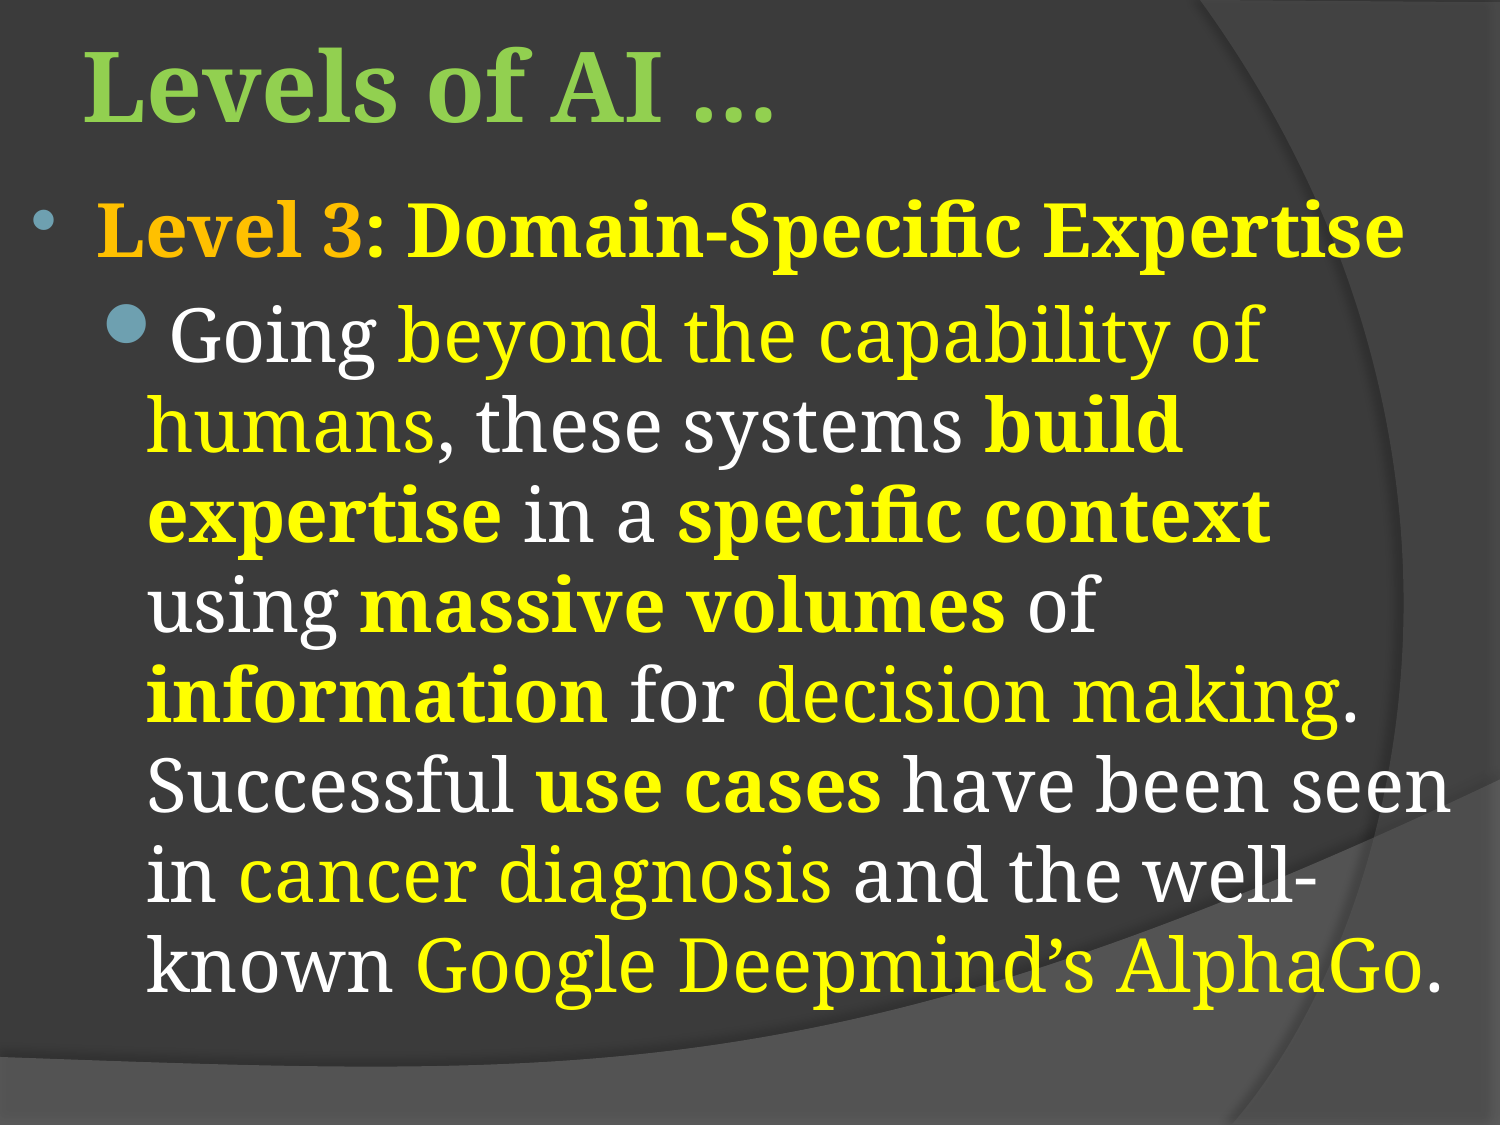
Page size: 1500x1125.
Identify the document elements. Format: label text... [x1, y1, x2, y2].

title Levels of AI … [75, 24, 1300, 143]
list Level 3: Domain-Specific Expertise Going beyond the capability of humans, these systems build expertise in a specific context using massive volumes of information for decision making. Successful use cases have been seen in cancer diagnosis and the well-known Google Deepmind’s AlphaGo. [12, 174, 1475, 818]
